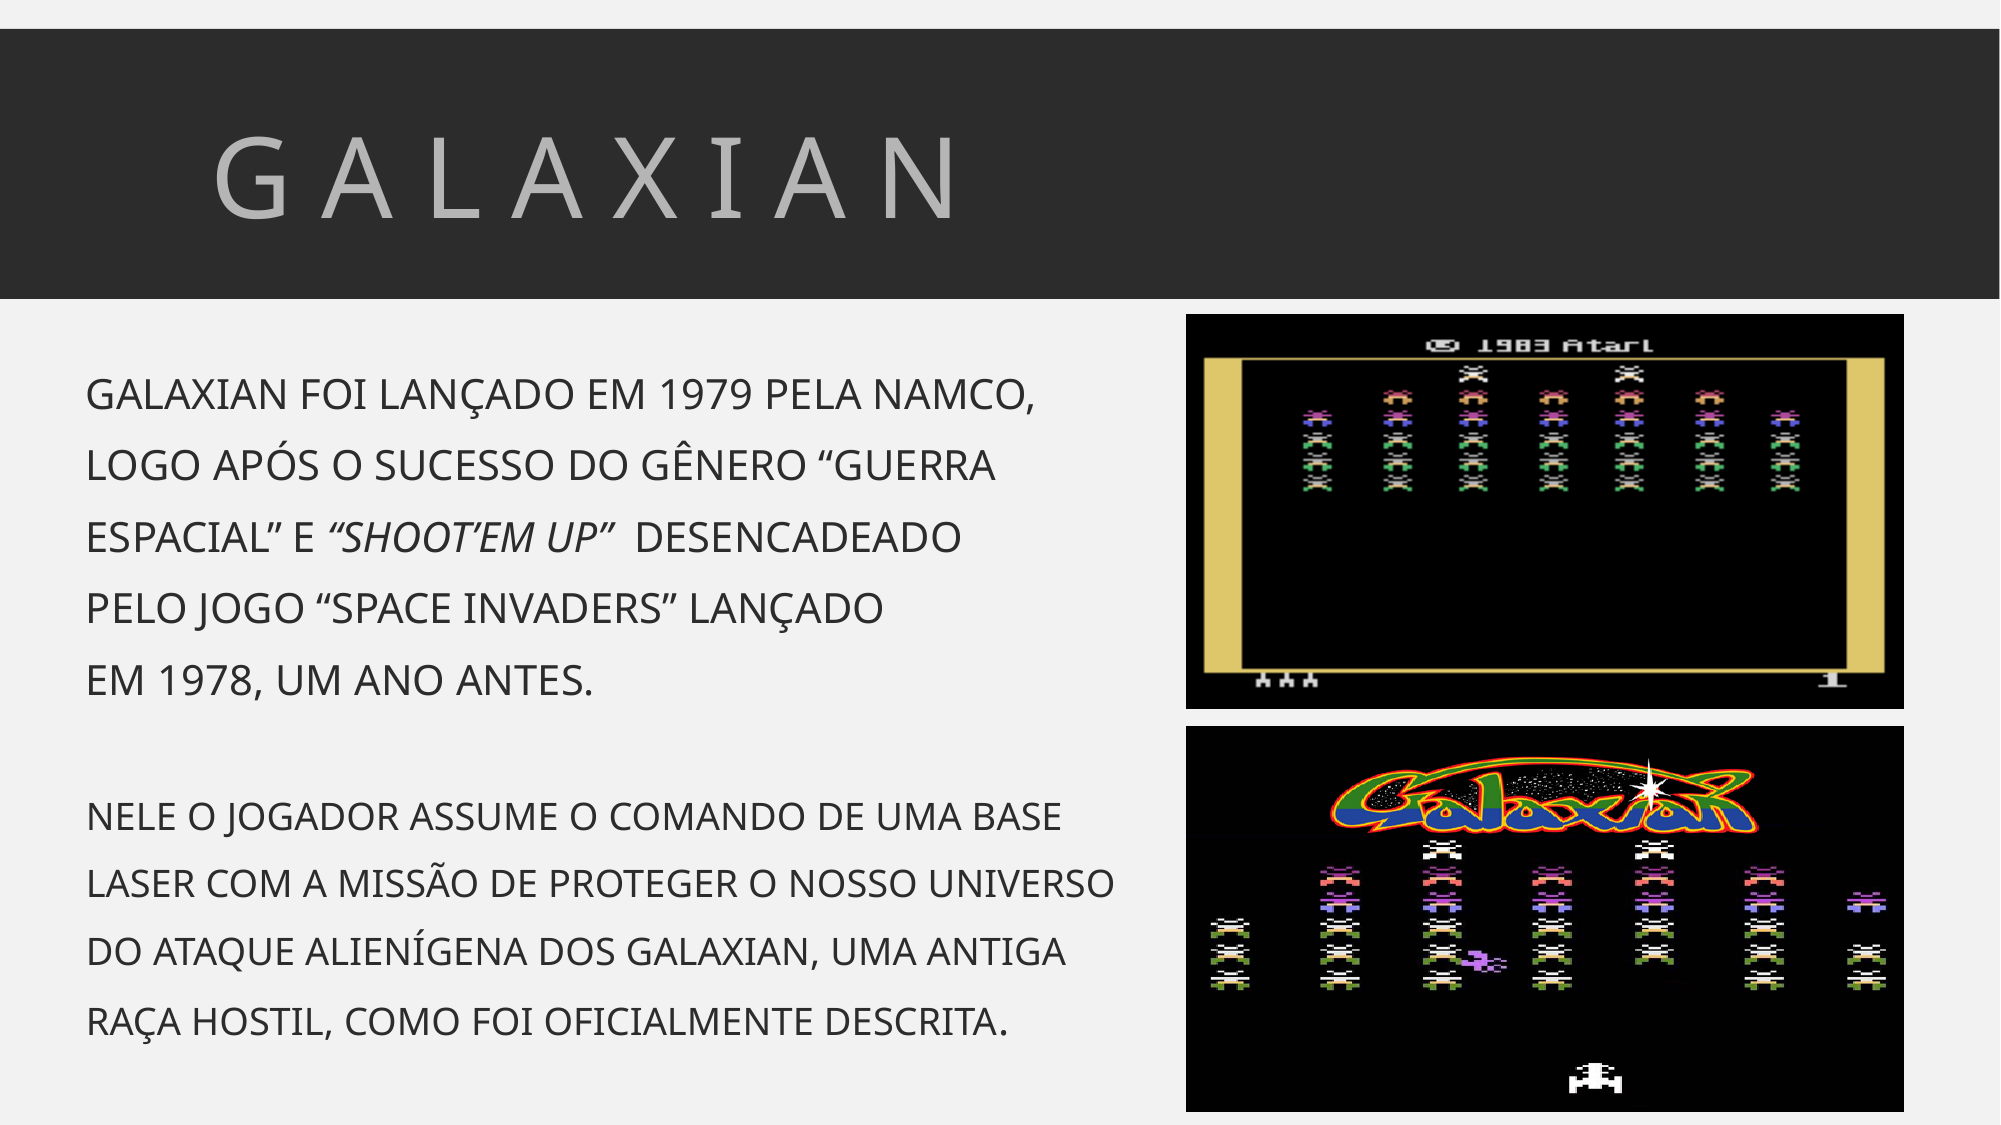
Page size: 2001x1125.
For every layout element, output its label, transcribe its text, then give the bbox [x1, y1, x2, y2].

picture [1185, 314, 1905, 709]
title G A L A X I A N [49, 60, 1655, 309]
picture [1185, 726, 1905, 1112]
list GALAXIAN FOI LANÇADO EM 1979 PELA NAMCO, LOGO APÓS O SUCESSO DO GÊNERO “GUERRA ESPACIAL” E “SHOOT’EM UP” DESENCADEADO PELO JOGO “SPACE INVADERS” LANÇADO EM 1978, UM ANO ANTES. NELE O JOGADOR ASSUME O COMANDO DE UMA BASE LASER COM A MISSÃO DE PROTEGER O NOSSO UNIVERSO DO ATAQUE ALIENÍGENA DOS GALAXIAN, UMA ANTIGA RAÇA HOSTIL, COMO FOI OFICIALMENTE DESCRITA. [70, 365, 1676, 1056]
